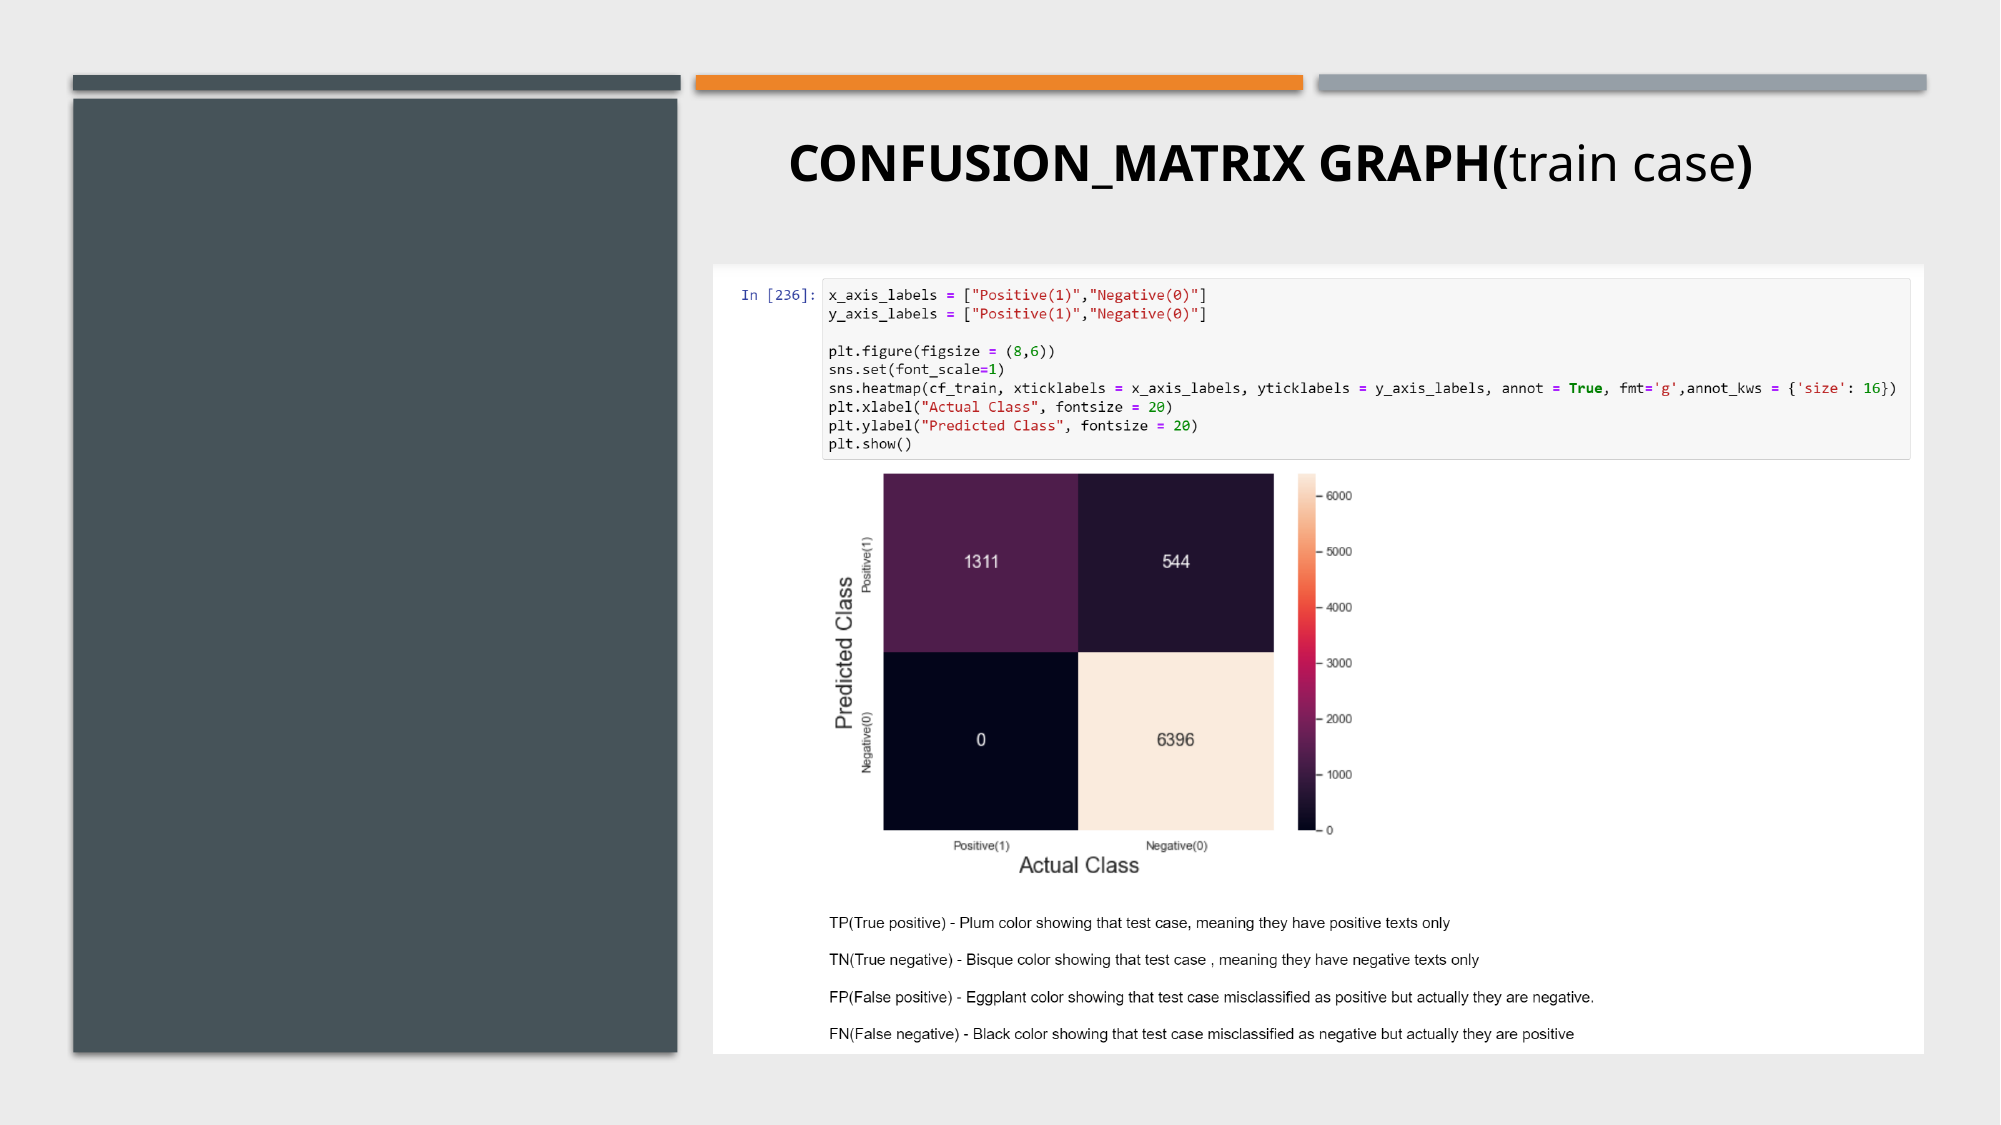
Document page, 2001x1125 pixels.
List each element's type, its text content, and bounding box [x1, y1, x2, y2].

title confusion_matrix graph(train case) [773, 117, 1771, 263]
picture [713, 264, 1924, 1054]
